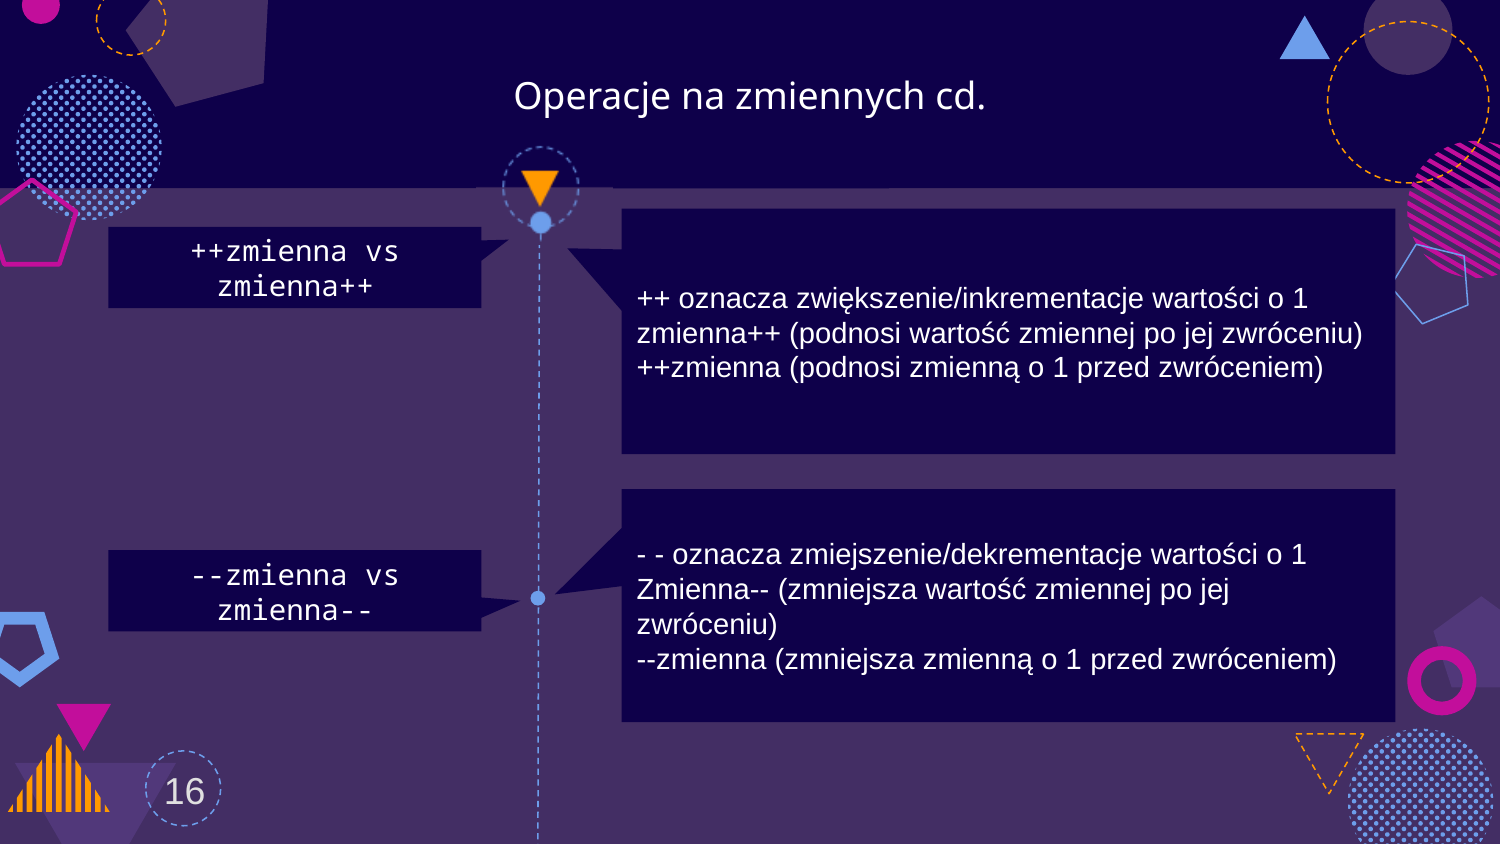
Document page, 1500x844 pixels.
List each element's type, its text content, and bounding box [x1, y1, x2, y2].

text_box 16 [148, 759, 221, 820]
text_box --zmienna vs zmienna-- [108, 550, 521, 632]
text_box - - oznacza zmiejszenie/dekrementacje wartości o 1 Zmienna-- (zmniejsza wartość zmiennej po jej zwróceniu) --zmienna (zmniejsza zmienną o 1 przed zwróceniem) [554, 489, 1396, 723]
title Operacje na zmiennych cd. [335, 0, 1165, 189]
text_box ++zmienna vs zmienna++ [108, 226, 492, 309]
picture [475, 135, 890, 246]
text_box ++ oznacza zwiększenie/inkrementacje wartości o 1 zmienna++ (podnosi wartość zmiennej po jej zwróceniu) ++zmienna (podnosi zmienną o 1 przed zwróceniem) [571, 208, 1396, 455]
